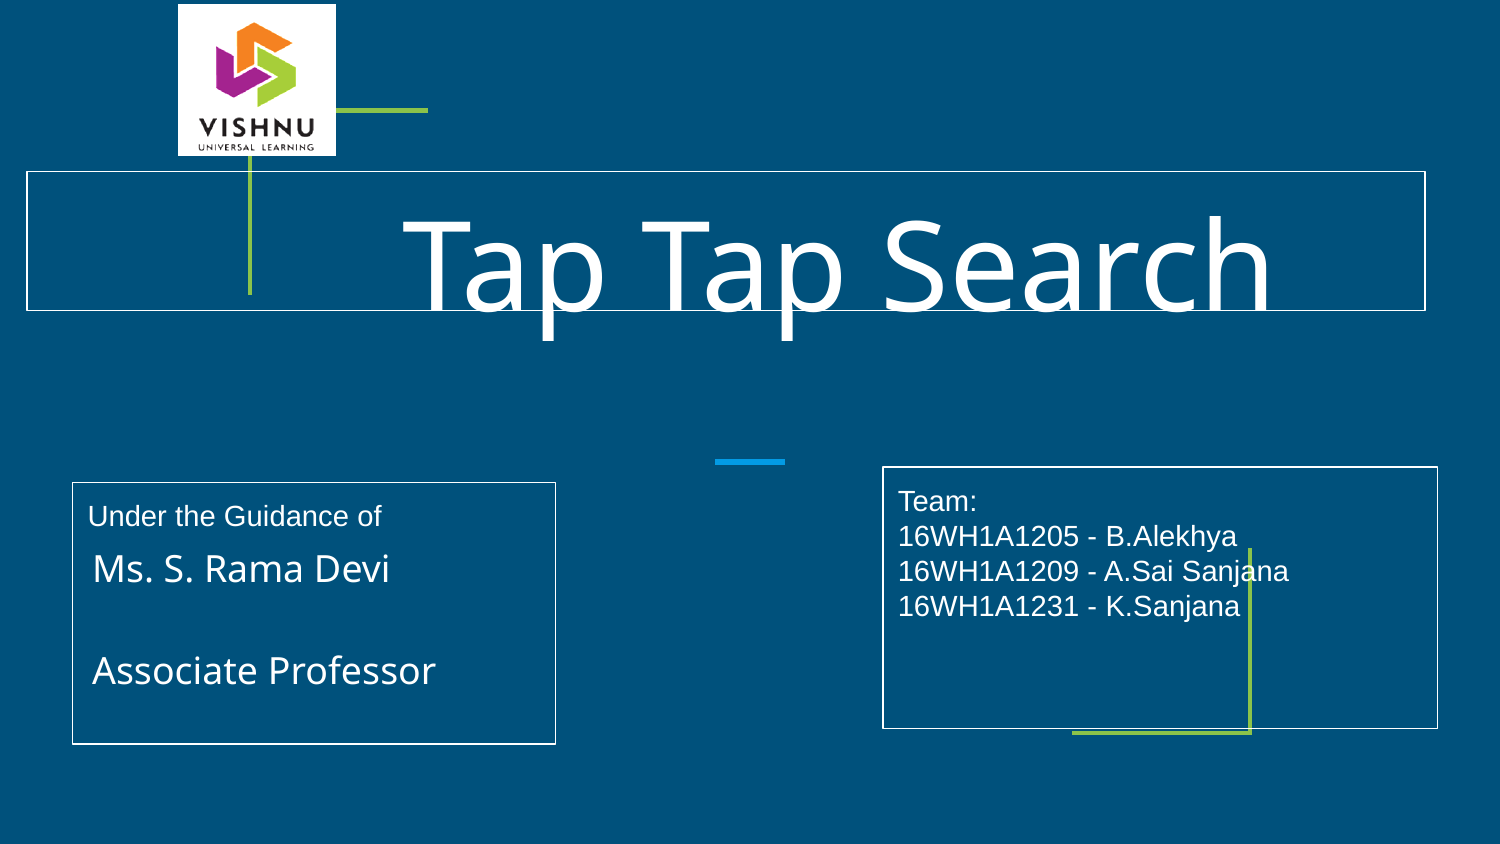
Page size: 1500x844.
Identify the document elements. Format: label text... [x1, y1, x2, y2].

picture [782, 311, 792, 340]
title Tap Tap Search [27, 171, 1425, 311]
text_box Team: 16WH1A1205 - B.Alekhya 16WH1A1209 - A.Sai Sanjana 16WH1A1231 - K.Sanjana [882, 467, 1438, 729]
text_box Under the Guidance of Ms. S. Rama Devi Associate Professor [72, 482, 556, 744]
picture [543, 311, 553, 340]
picture [179, 5, 336, 156]
